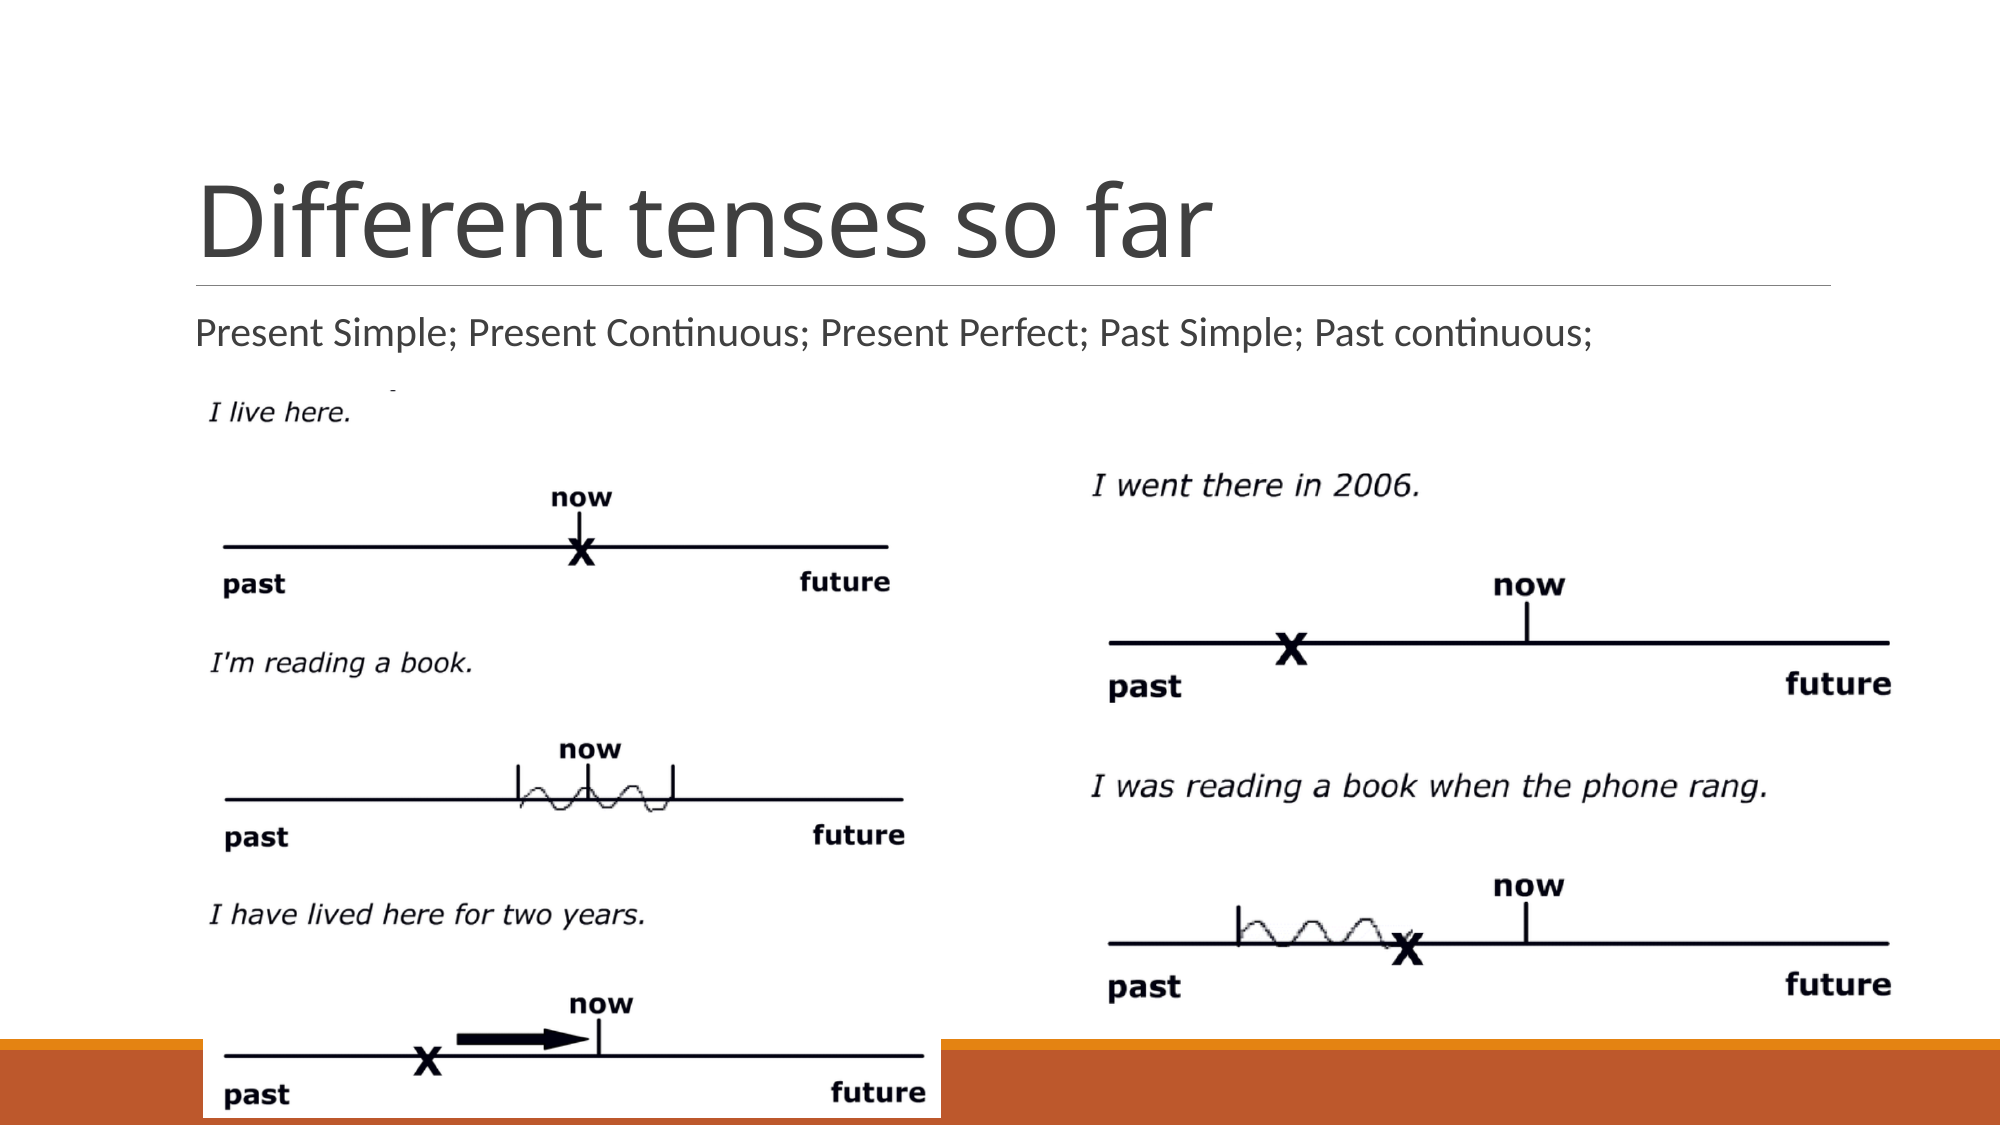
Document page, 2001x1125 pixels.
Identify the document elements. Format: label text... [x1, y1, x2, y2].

picture [203, 894, 942, 1119]
list Present Simple; Present Continuous; Present Perfect; Past Simple; Past continuous; [180, 302, 1830, 963]
picture [1082, 462, 1911, 714]
picture [203, 390, 908, 611]
title Different tenses so far [180, 47, 1830, 285]
picture [203, 643, 917, 862]
picture [1083, 760, 1914, 1012]
